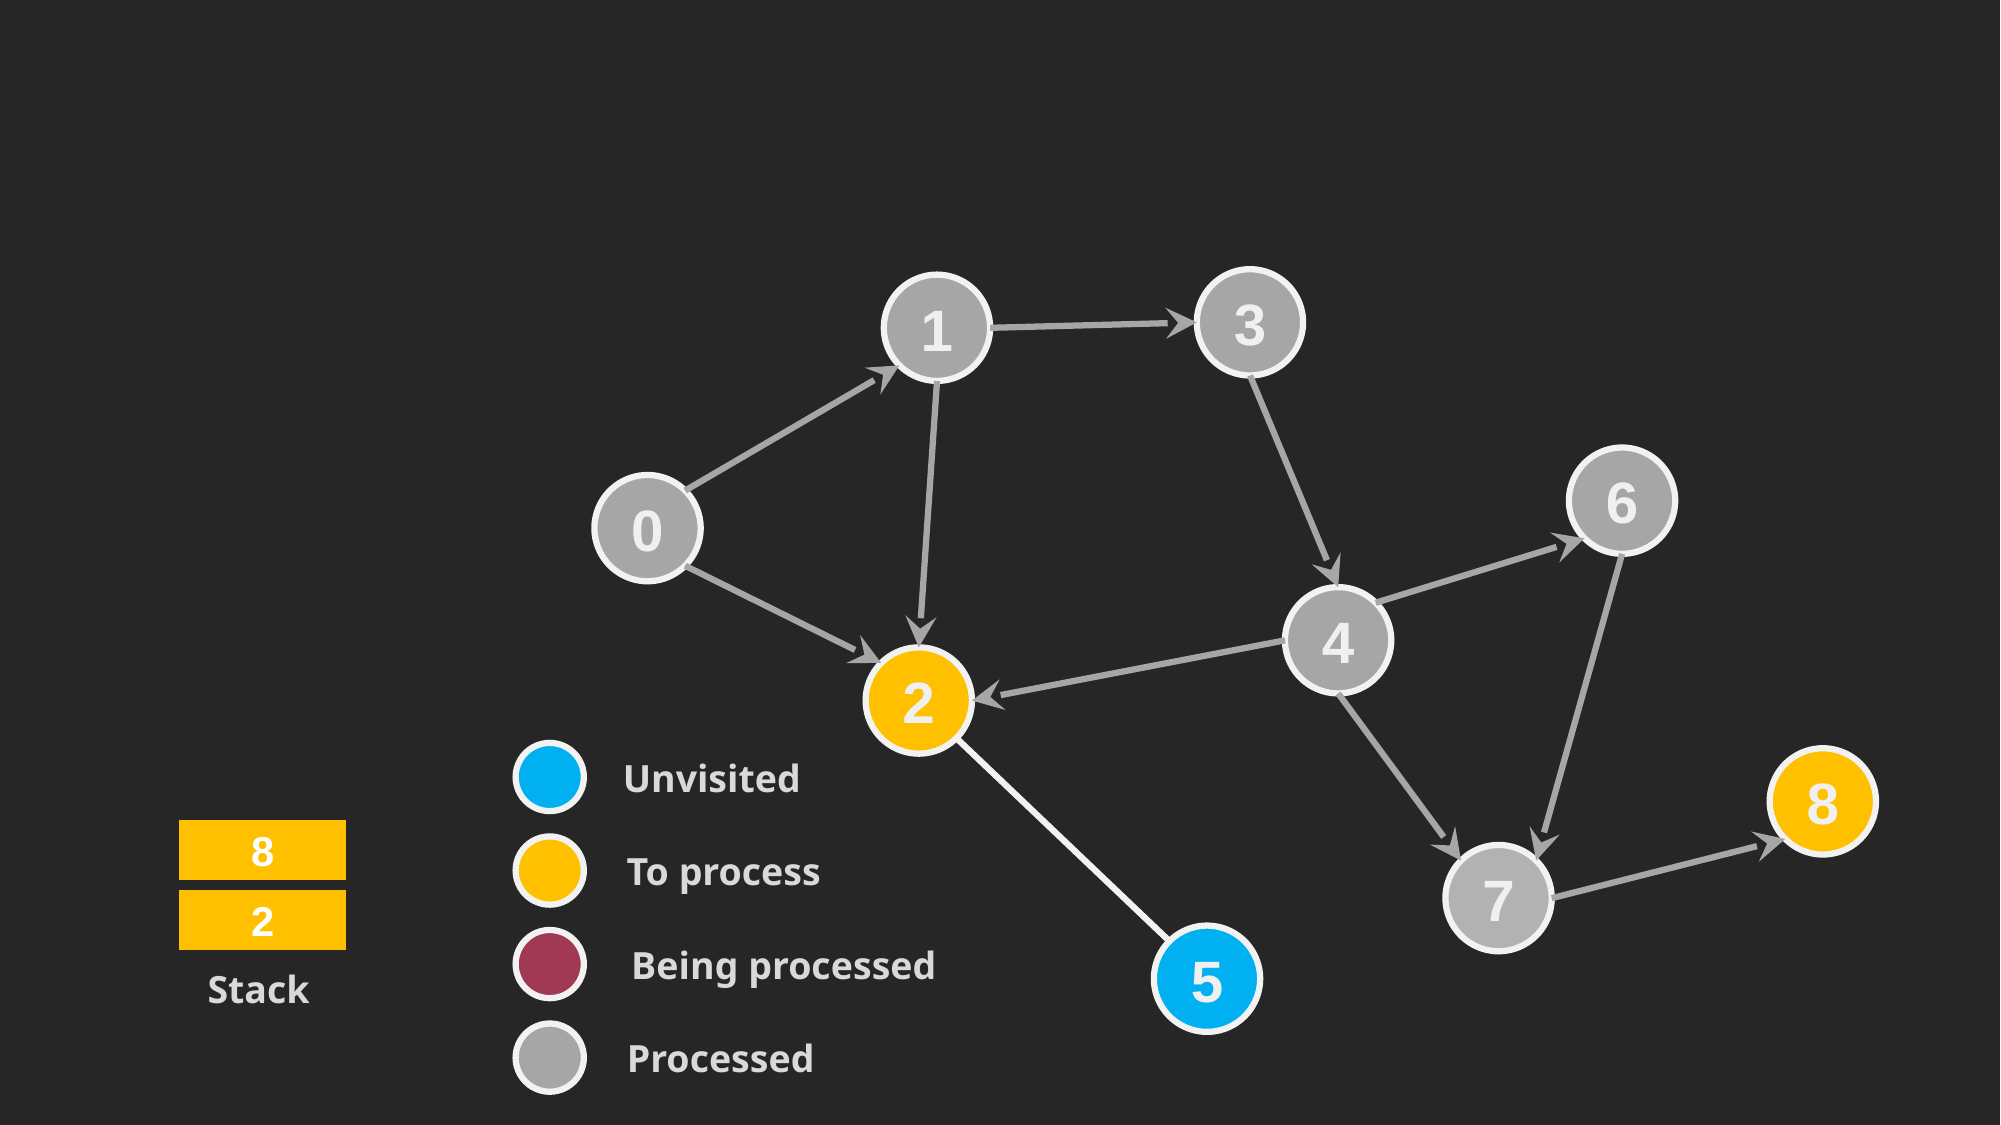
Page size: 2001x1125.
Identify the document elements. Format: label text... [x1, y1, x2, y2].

text_box [514, 835, 585, 906]
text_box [1338, 693, 1461, 861]
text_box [971, 640, 1286, 701]
text_box Unvisited [608, 747, 817, 807]
text_box 8 [1768, 747, 1878, 856]
text_box 3 [1195, 268, 1305, 377]
text_box Stack [169, 958, 349, 1019]
text_box [514, 741, 585, 813]
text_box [956, 738, 1170, 942]
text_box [685, 565, 882, 663]
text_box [1249, 375, 1339, 588]
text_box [1375, 538, 1585, 603]
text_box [685, 365, 900, 491]
text_box Processed [612, 1027, 830, 1088]
text_box [514, 1022, 585, 1093]
text_box 7 [1444, 843, 1553, 953]
text_box 5 [1152, 924, 1262, 1033]
text_box 2 [176, 886, 349, 953]
text_box To process [611, 840, 836, 901]
text_box Being processed [616, 934, 952, 994]
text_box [1551, 838, 1786, 899]
text_box [168, 846, 357, 902]
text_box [918, 380, 937, 648]
text_box [514, 928, 585, 1000]
text_box 6 [1567, 446, 1677, 555]
text_box 0 [593, 473, 702, 583]
text_box 8 [176, 817, 349, 884]
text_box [1536, 553, 1623, 861]
text_box 4 [1284, 586, 1393, 695]
text_box 1 [882, 273, 992, 382]
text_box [990, 322, 1197, 328]
text_box 2 [864, 646, 973, 755]
